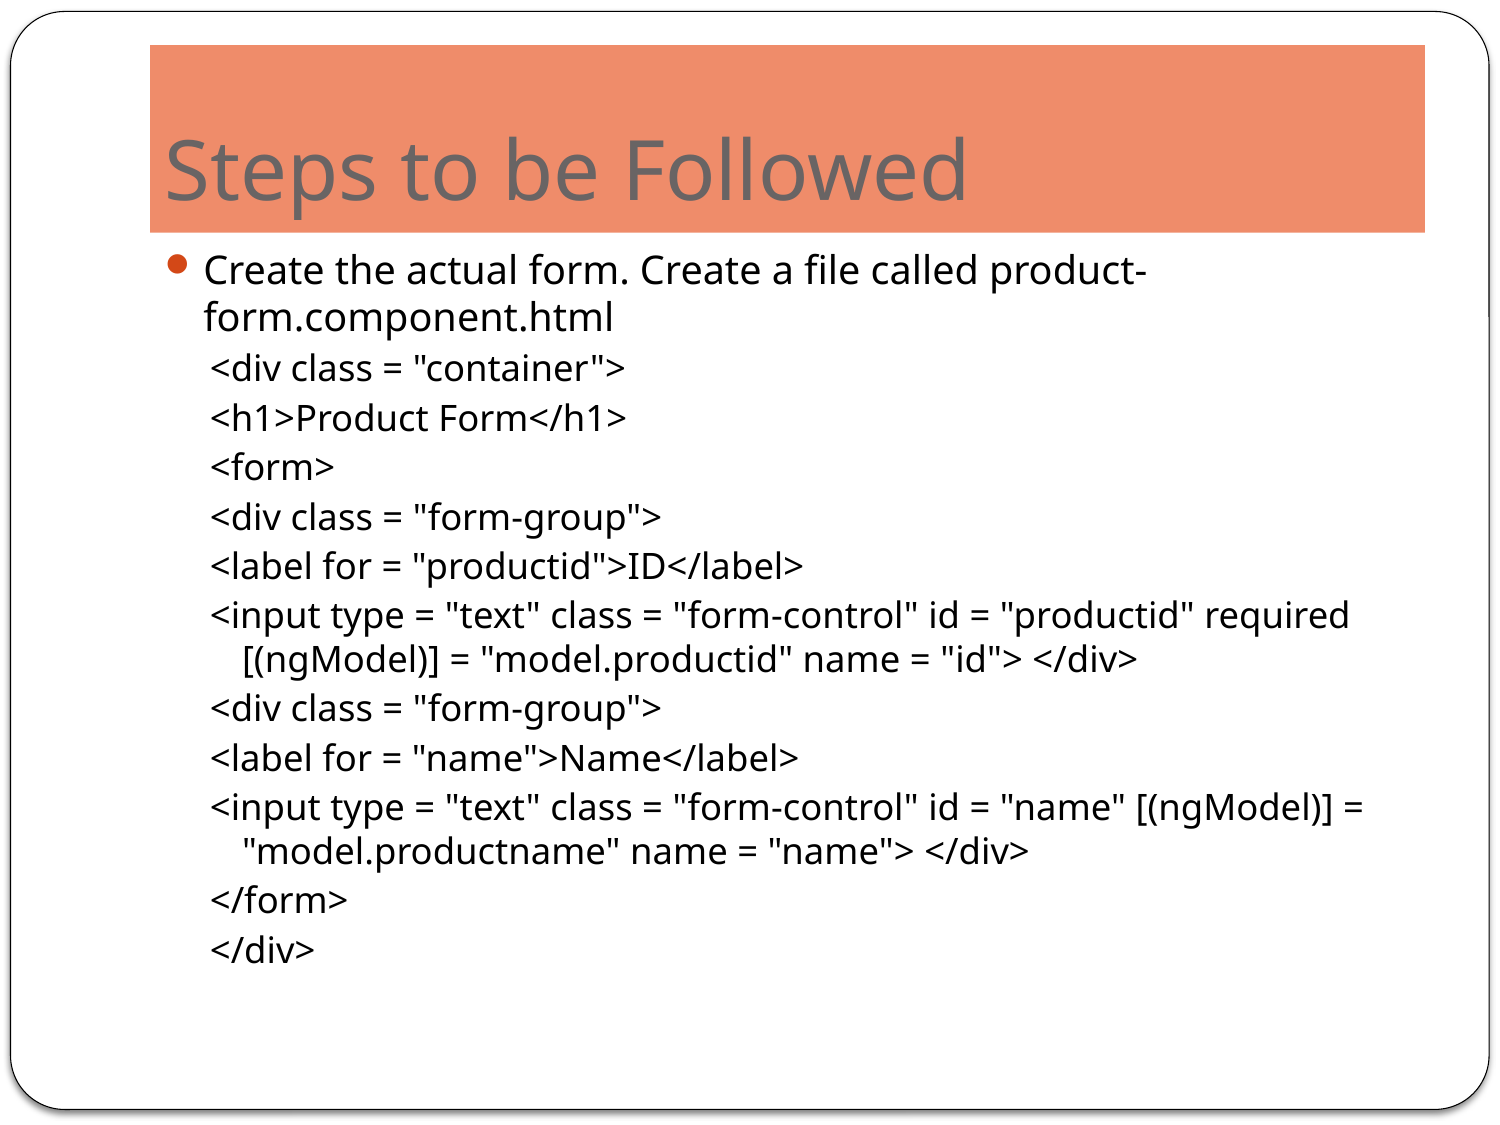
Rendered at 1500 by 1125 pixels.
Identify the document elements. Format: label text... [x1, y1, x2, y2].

list Create the actual form. Create a file called product-form.component.html <div class = "container"> <h1>Product Form</h1> <form> <div class = "form-group"> <label for = "productid">ID</label> <input type = "text" class = "form-control" id = "productid" required [(ngModel)] = "model.productid" name = "id"> </div> <div class = "form-group"> <label for = "name">Name</label> <input type = "text" class = "form-control" id = "name" [(ngModel)] = "model.productname" name = "name"> </div> </form> </div> [150, 237, 1425, 988]
title Steps to be Followed [150, 45, 1425, 233]
